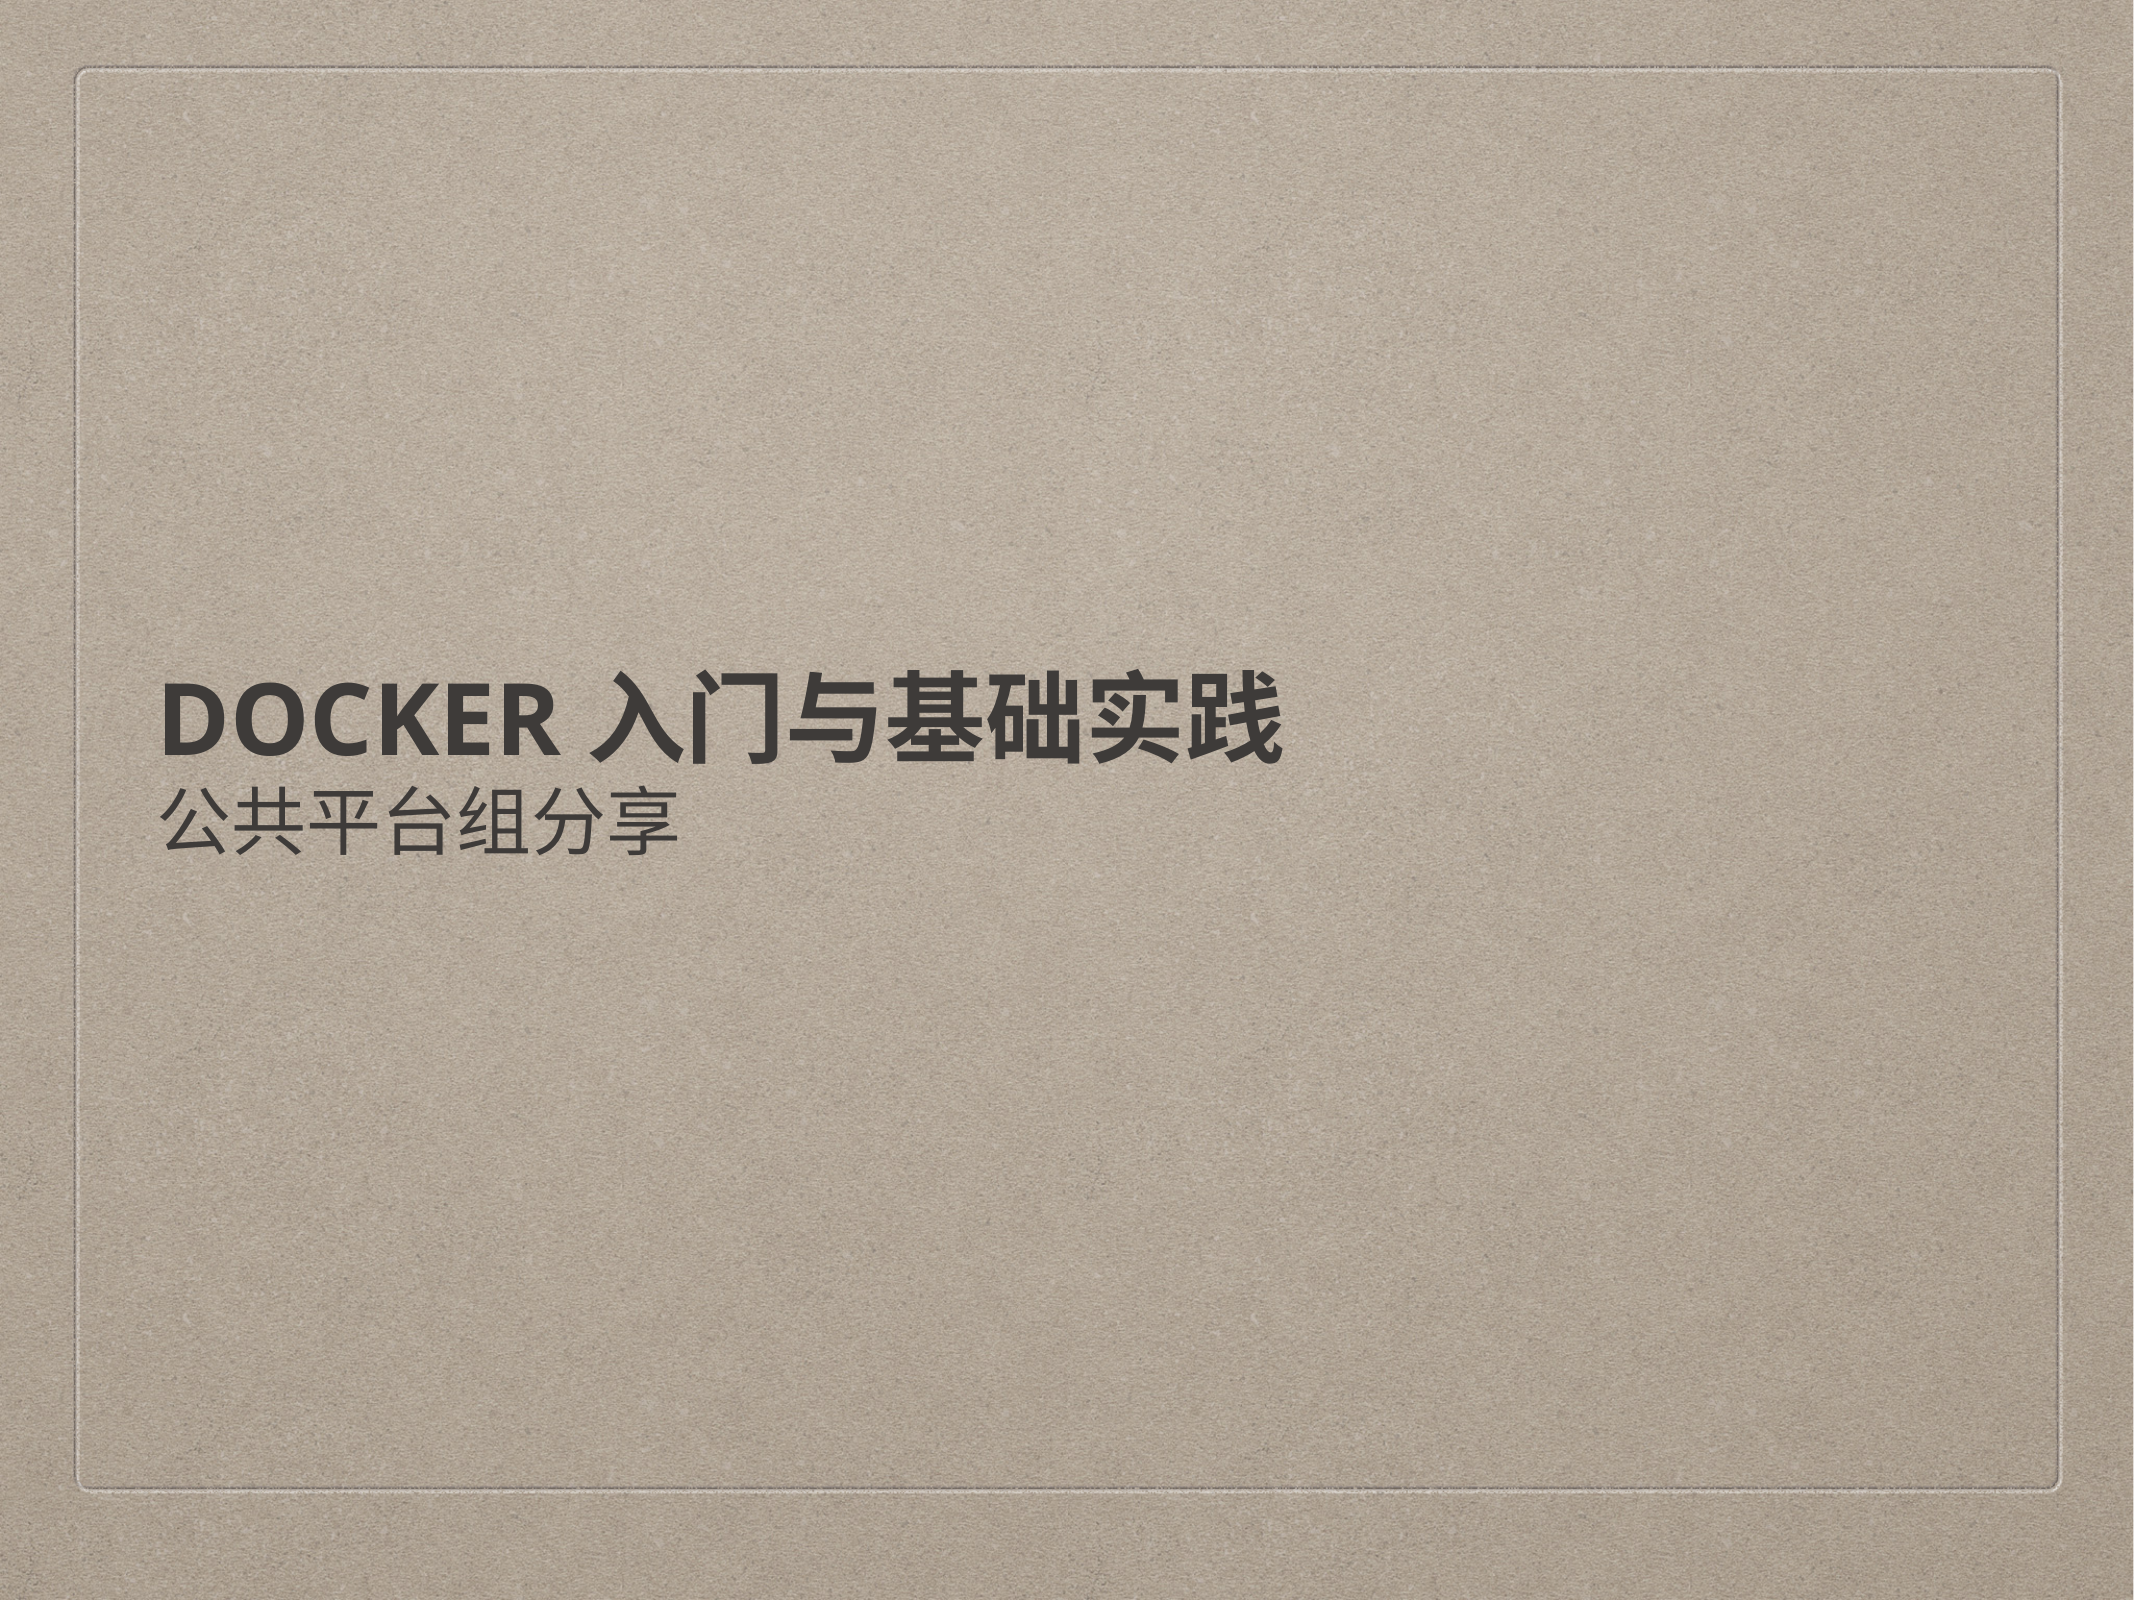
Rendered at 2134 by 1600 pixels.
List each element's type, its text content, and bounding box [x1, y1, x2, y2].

picture [0, 0, 2134, 1600]
title DOCKER入门与基础实践 [147, 501, 1986, 782]
subtitle 公共平台组分享 [147, 782, 1986, 1036]
